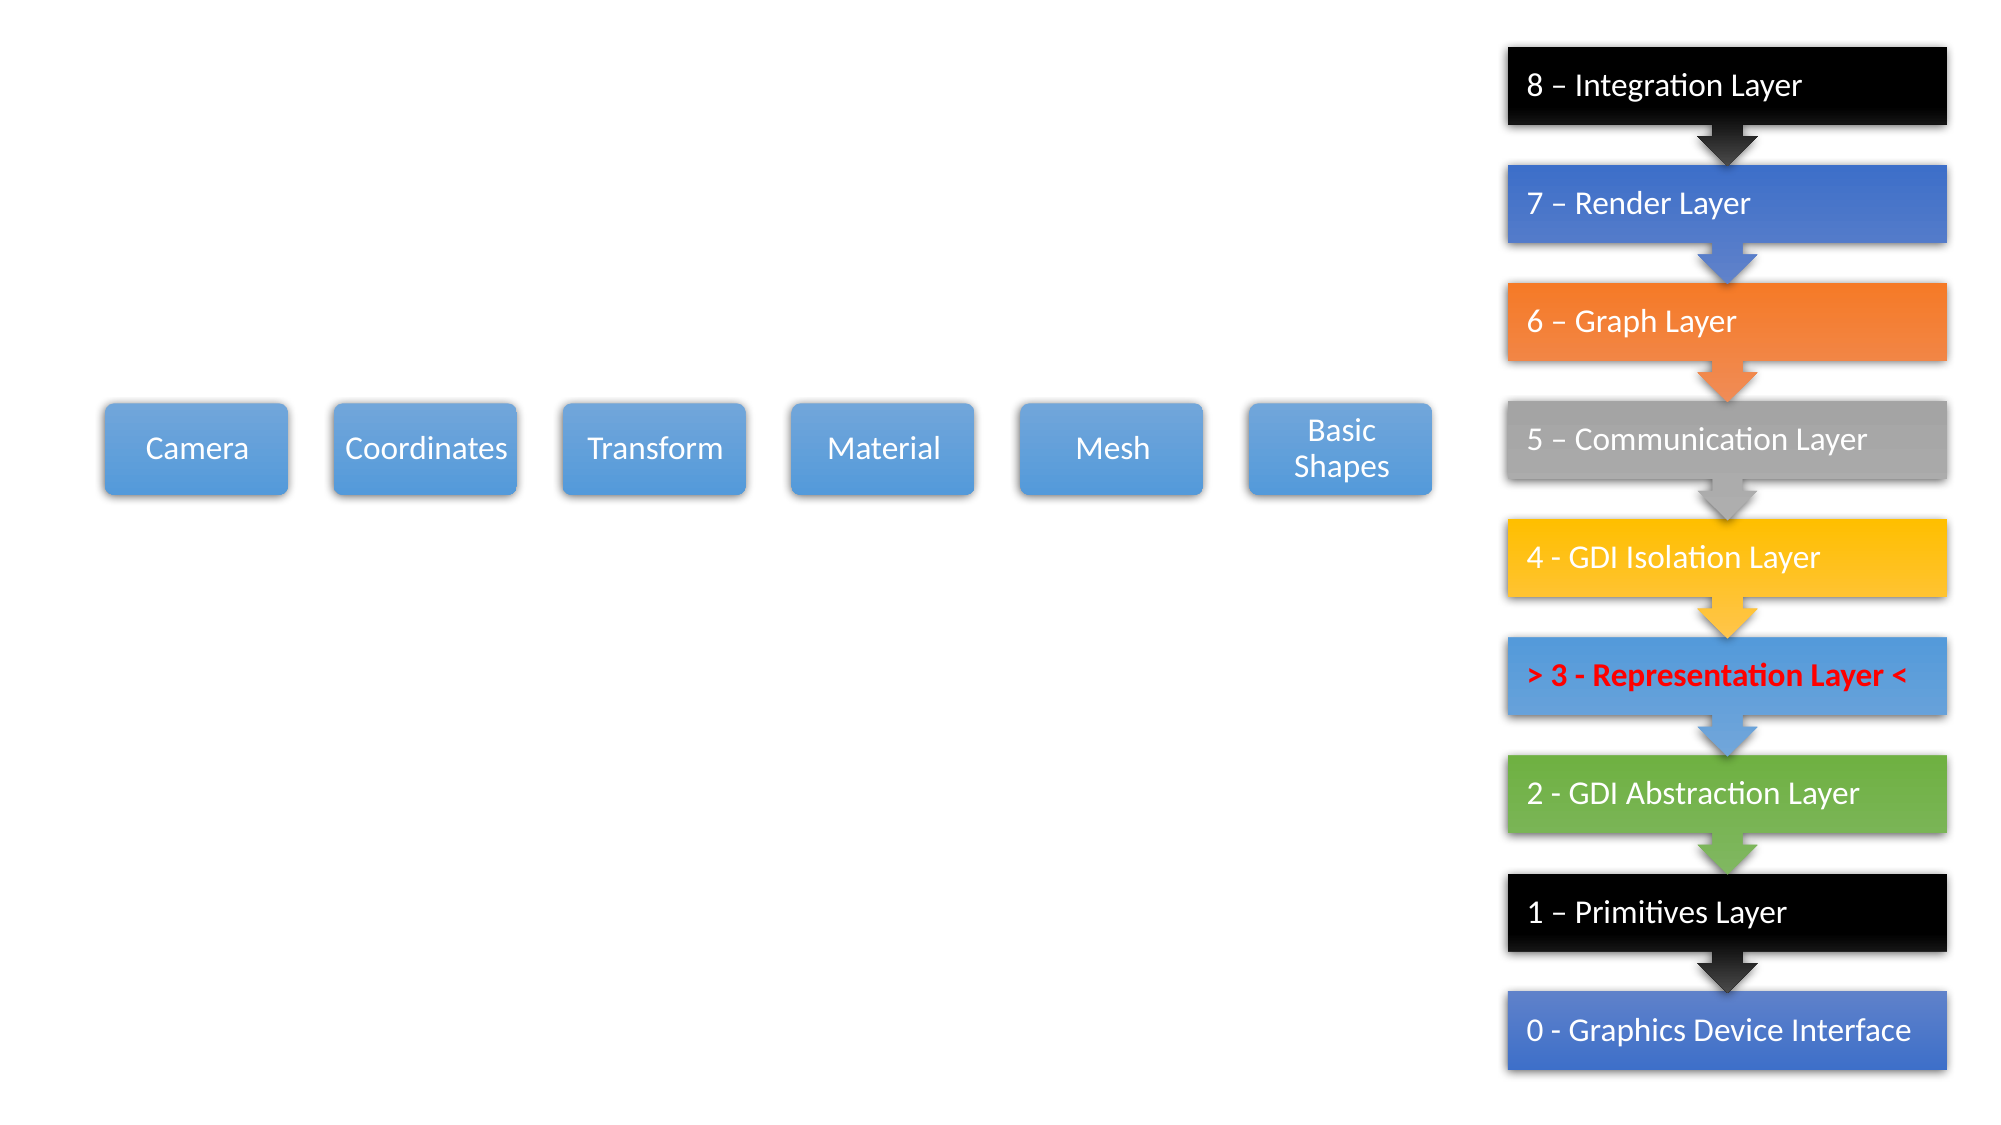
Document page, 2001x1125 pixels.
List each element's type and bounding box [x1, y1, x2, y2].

text_box [1507, 46, 1948, 1070]
text_box [103, 326, 1434, 573]
